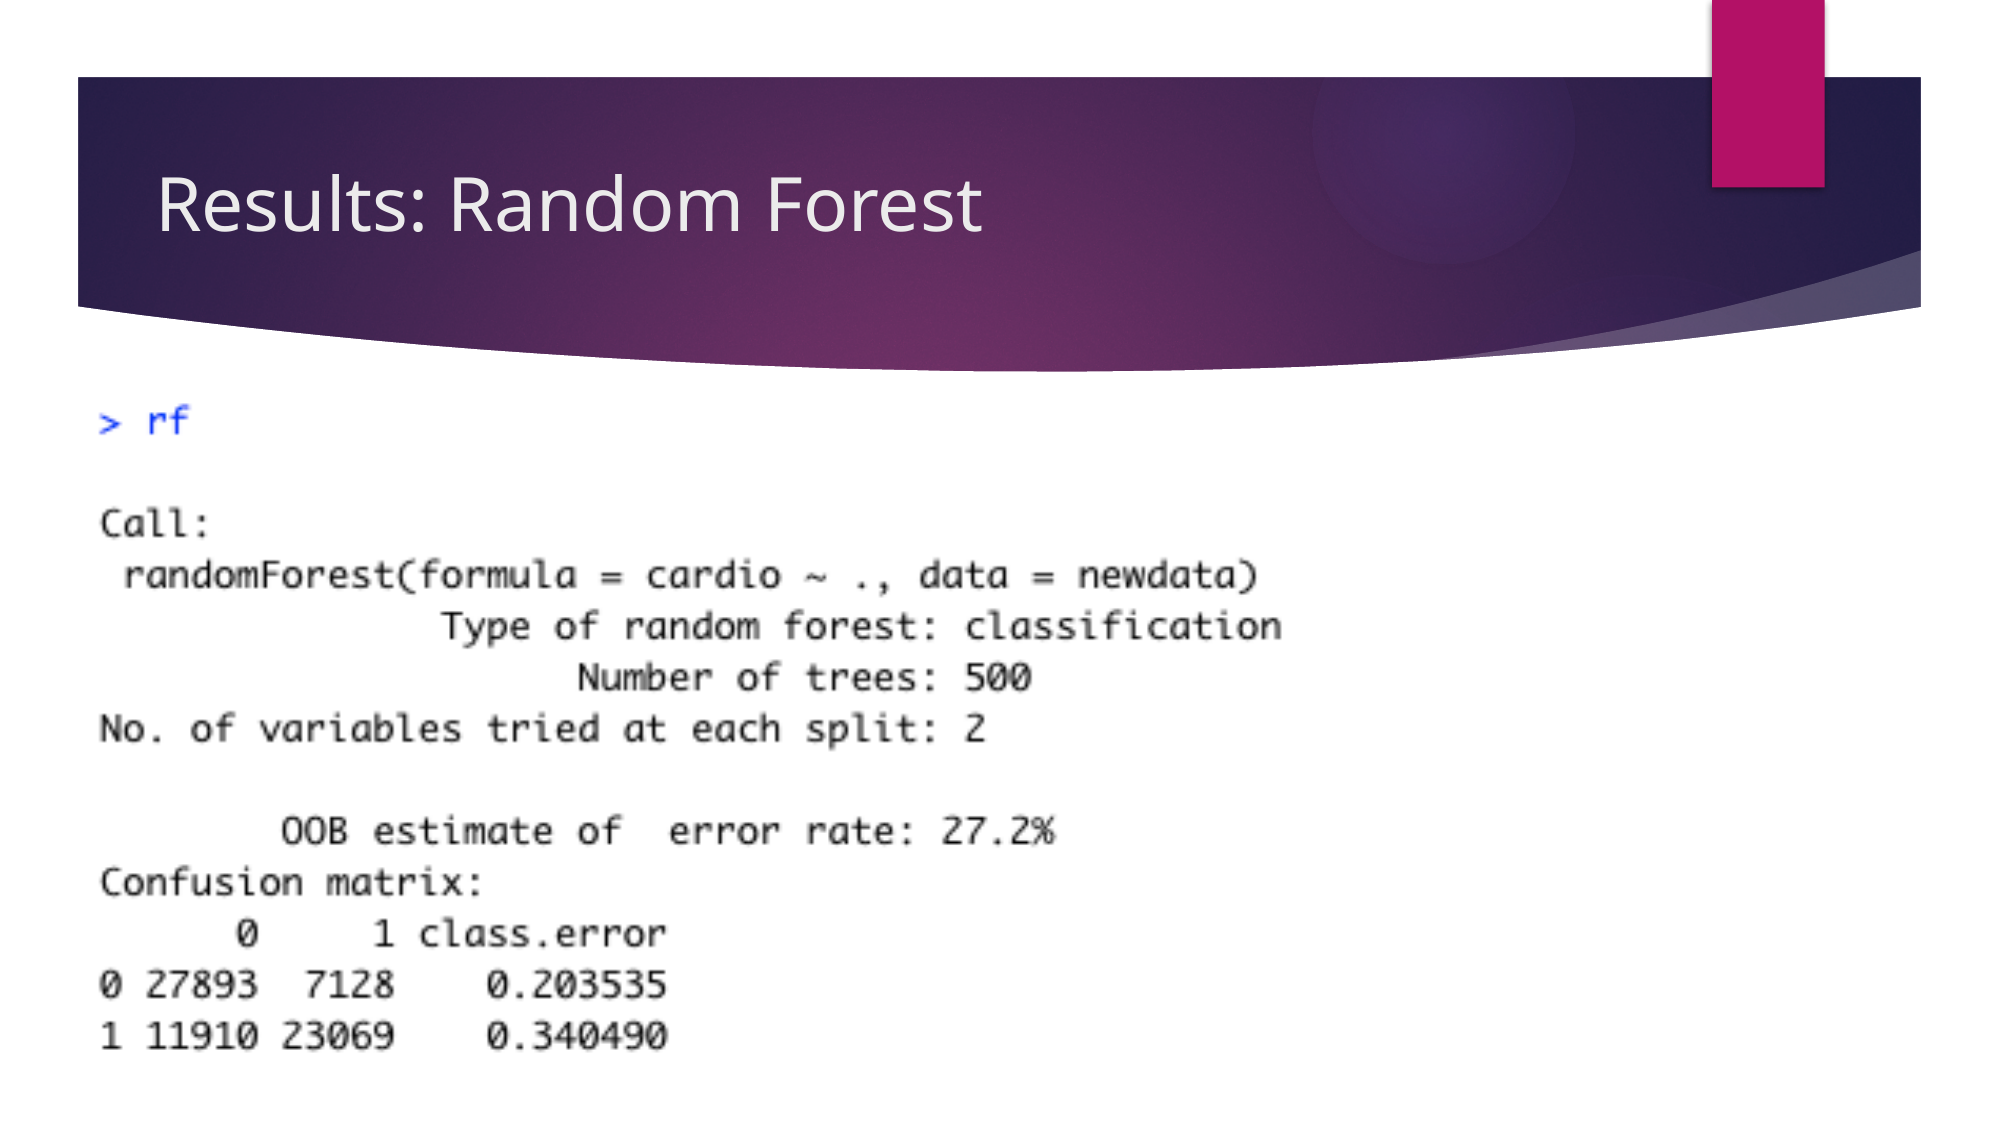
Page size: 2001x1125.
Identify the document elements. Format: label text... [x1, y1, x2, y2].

picture [88, 396, 1331, 1059]
title Results: Random Forest [140, 143, 1578, 260]
